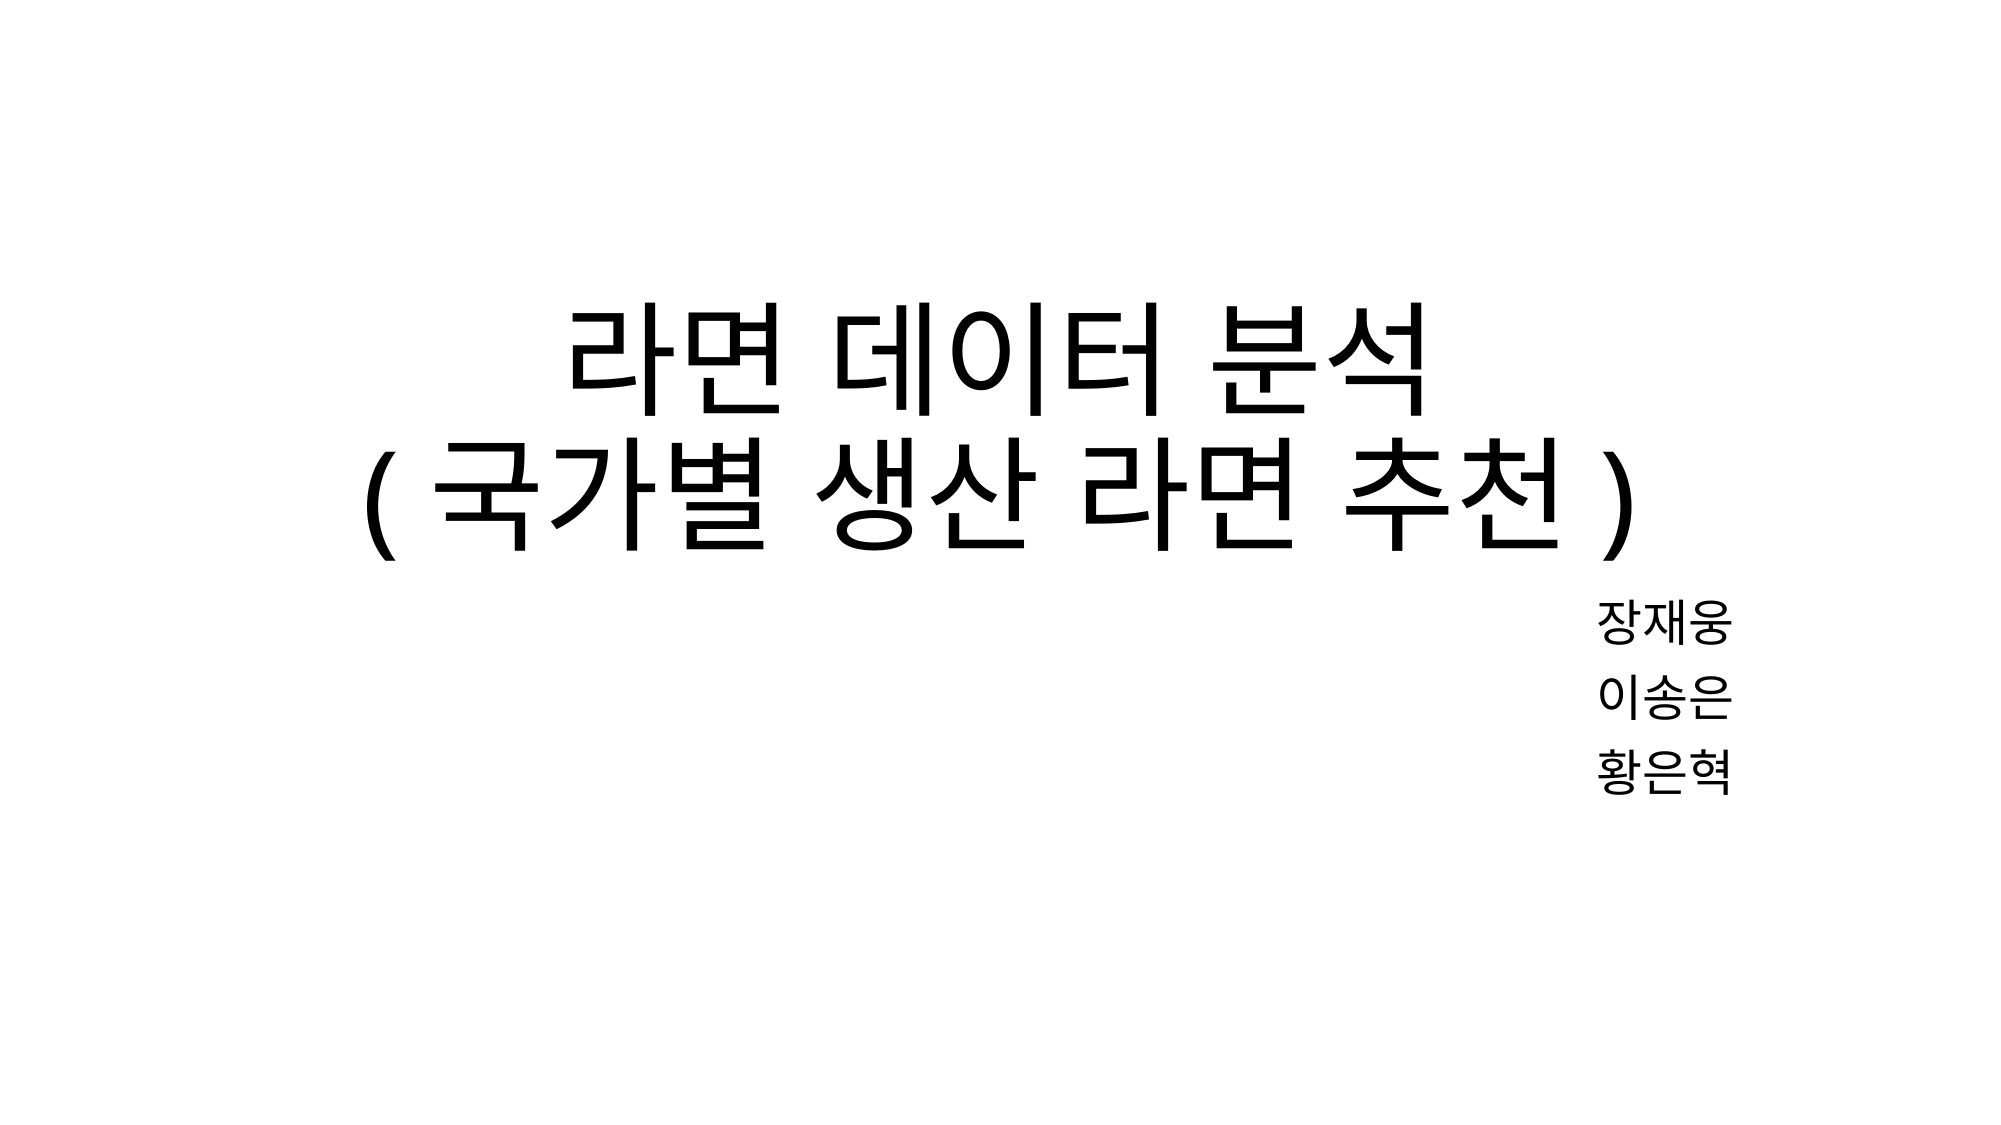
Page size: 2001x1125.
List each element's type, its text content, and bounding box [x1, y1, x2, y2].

title 라면 데이터 분석 (국가별 생산 라면 추천) [249, 184, 1750, 576]
subtitle 장재웅 이송은 황은혁 [249, 590, 1750, 863]
